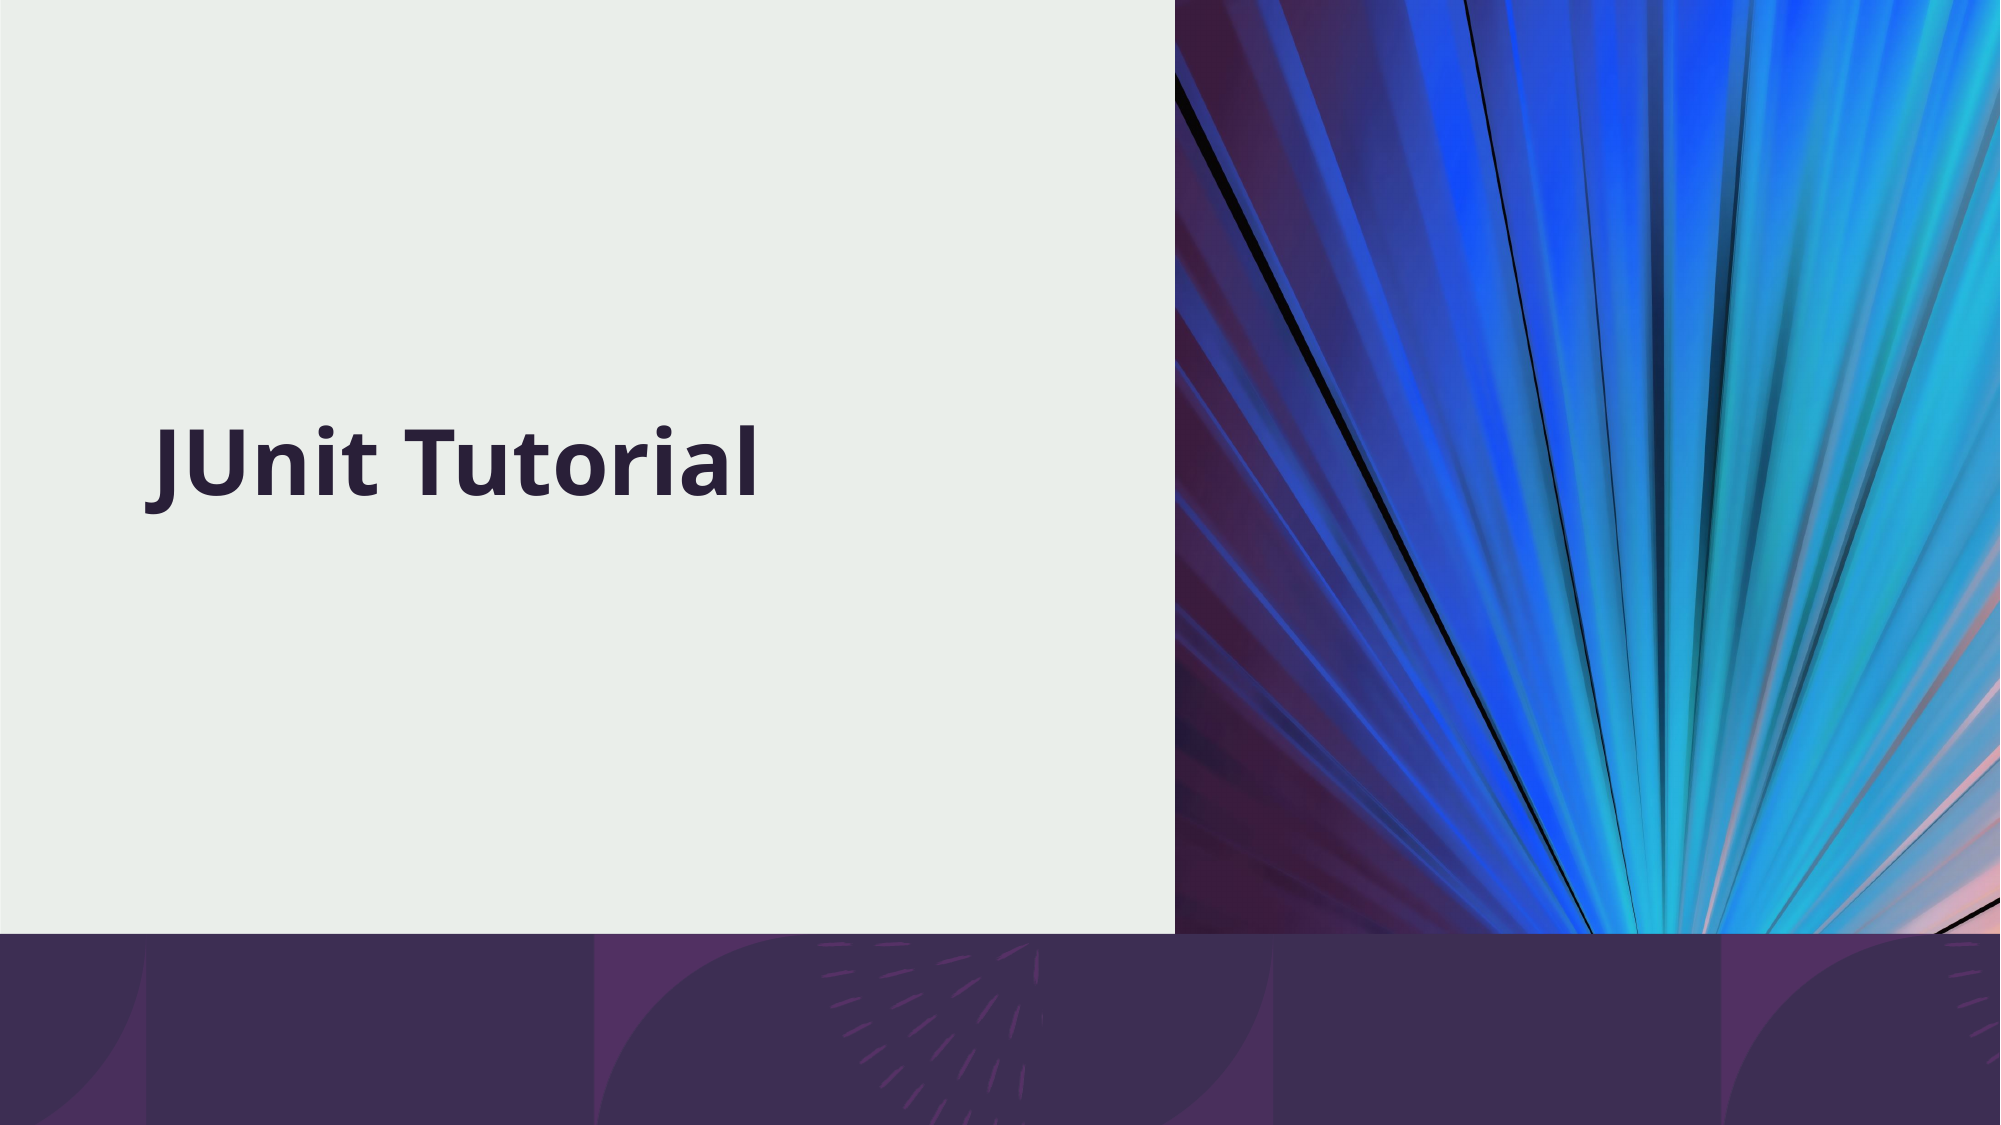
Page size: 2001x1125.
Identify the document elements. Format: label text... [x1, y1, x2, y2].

title JUnit Tutorial [137, 84, 1089, 522]
picture [1174, 0, 2000, 934]
text_box [0, 933, 2000, 1125]
text_box [0, 0, 1174, 933]
